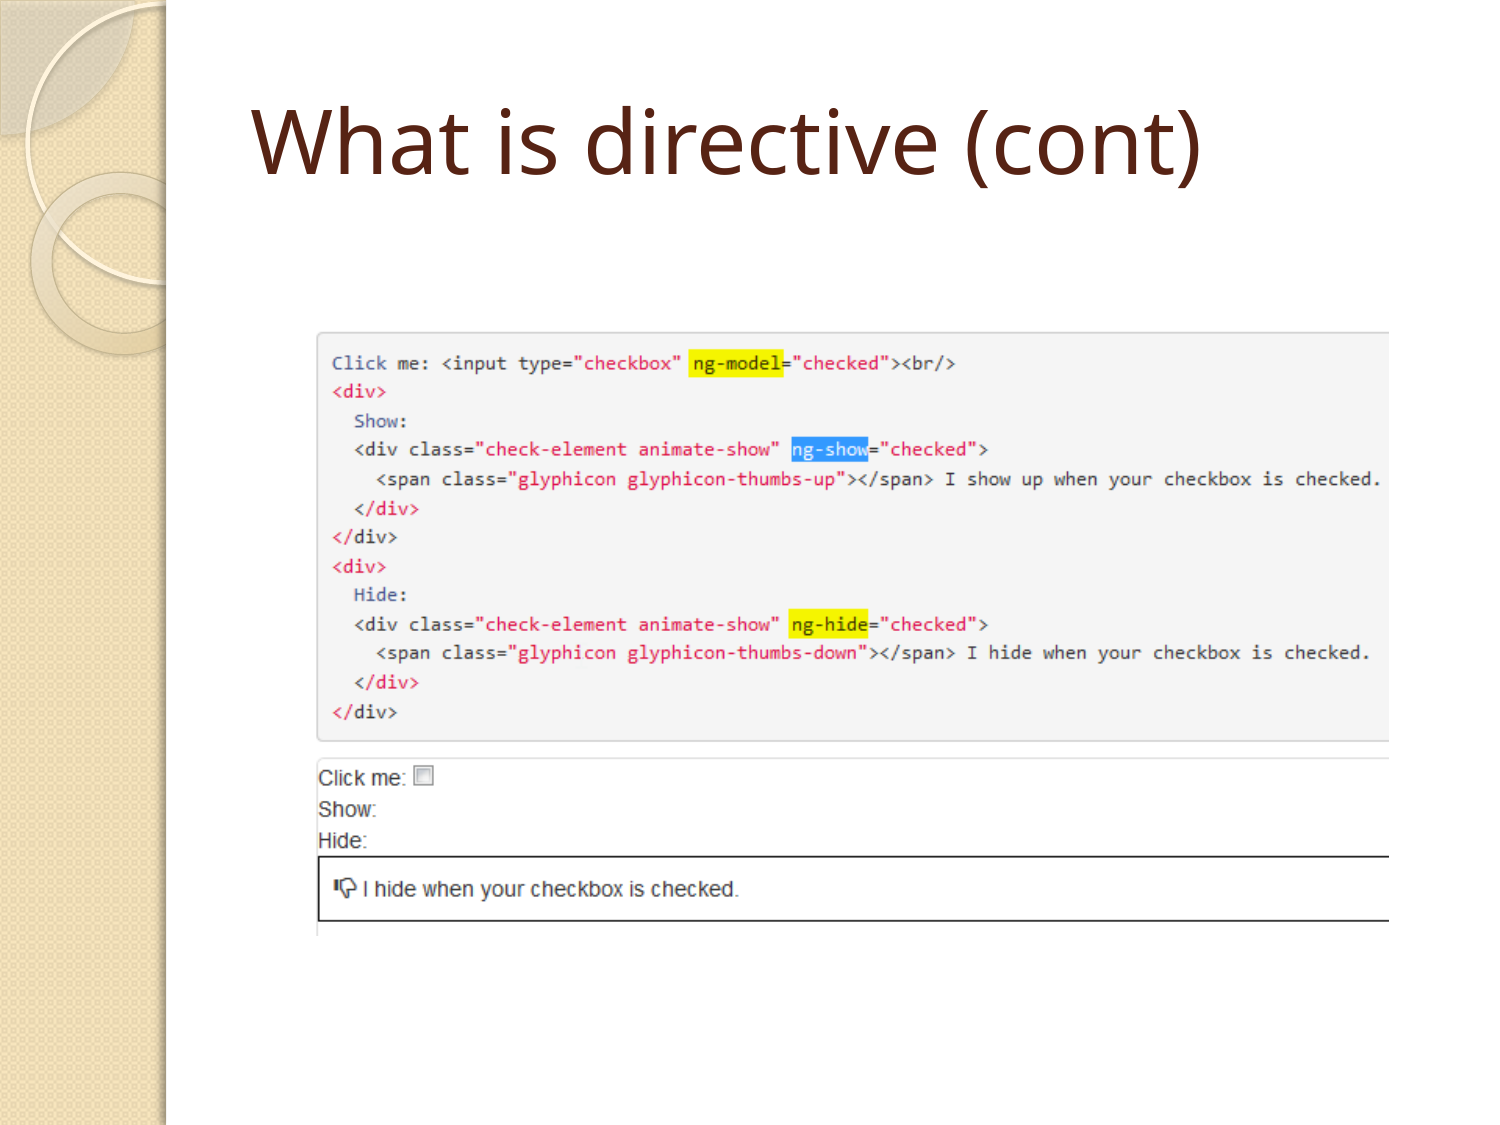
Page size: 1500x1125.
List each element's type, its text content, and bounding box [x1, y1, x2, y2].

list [311, 326, 1390, 937]
title What is directive (cont) [235, 45, 1466, 233]
